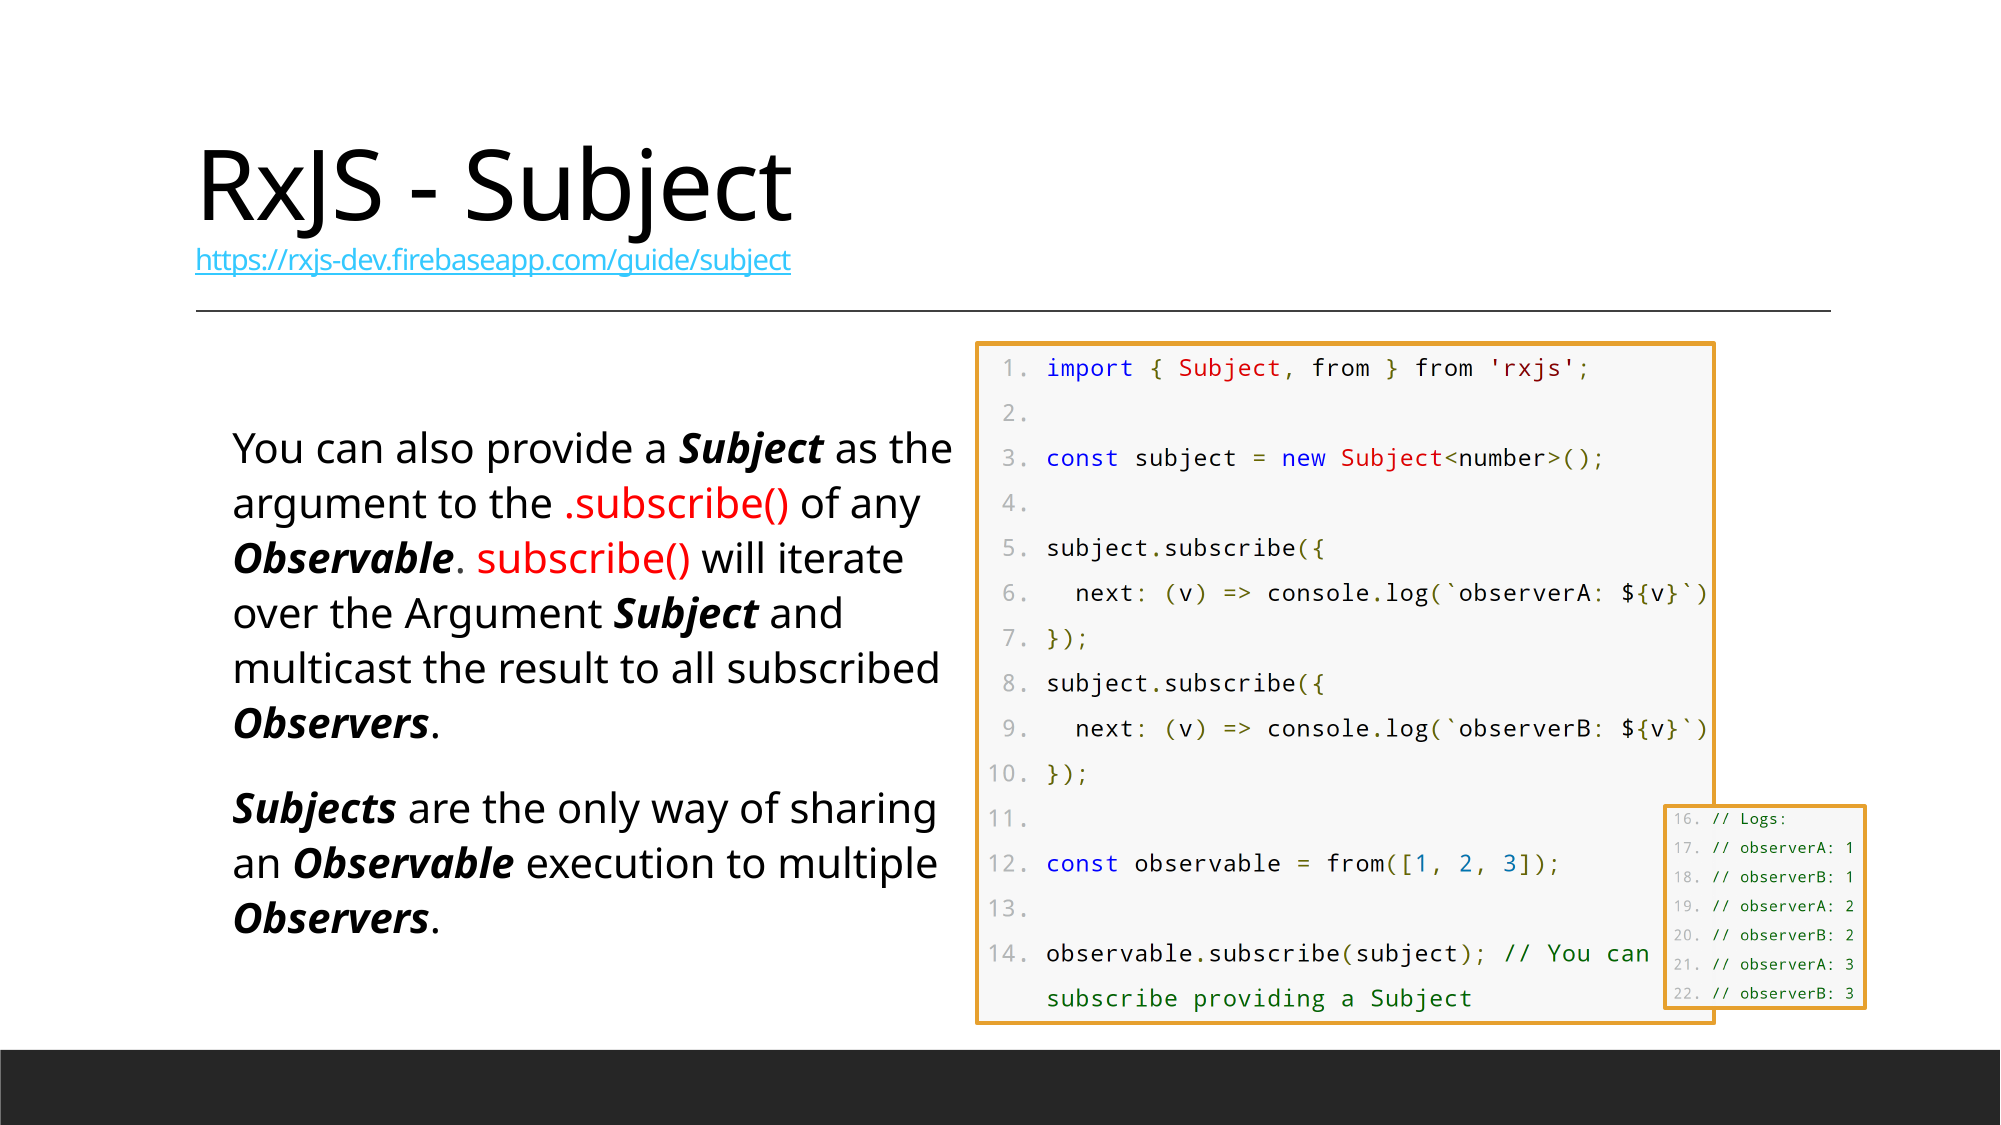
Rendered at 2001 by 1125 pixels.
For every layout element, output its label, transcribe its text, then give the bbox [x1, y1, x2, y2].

title RxJS - Subject https://rxjs-dev.firebaseapp.com/guide/subject [179, 47, 1830, 285]
list You can also provide a Subject as the argument to the .subscribe() of any Observable. subscribe() will iterate over the Argument Subject and multicast the result to all subscribed Observers. Subjects are the only way of sharing an Observable execution to multiple Observers. [217, 308, 959, 1050]
picture [978, 344, 1864, 1022]
